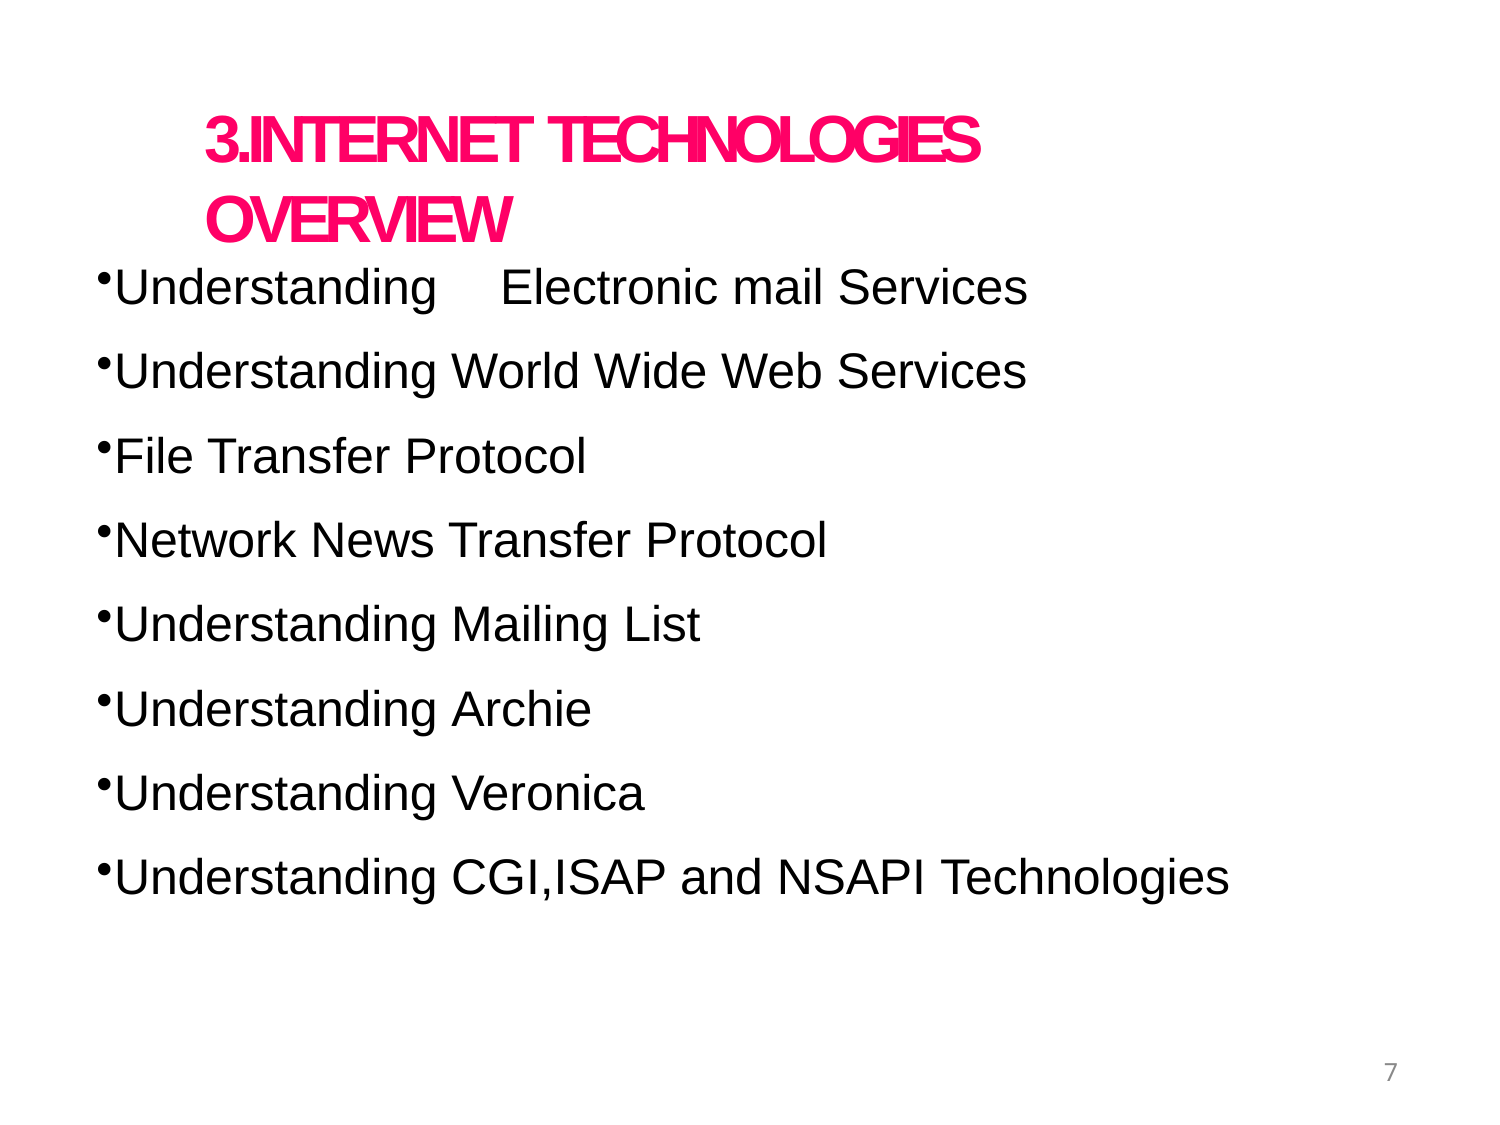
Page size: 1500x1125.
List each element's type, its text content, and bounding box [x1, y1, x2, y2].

title 3.INTERNET TECHNOLOGIES OVERVIEW [203, 94, 1296, 285]
text_box Understanding Electronic mail Services Understanding World Wide Web Services File Transfer Protocol Network News Transfer Protocol Understanding Mailing List Understanding Archie Understanding Veronica Understanding CGI,ISAP and NSAPI Technologies [94, 227, 1244, 905]
text_box 7 [1379, 1054, 1416, 1091]
